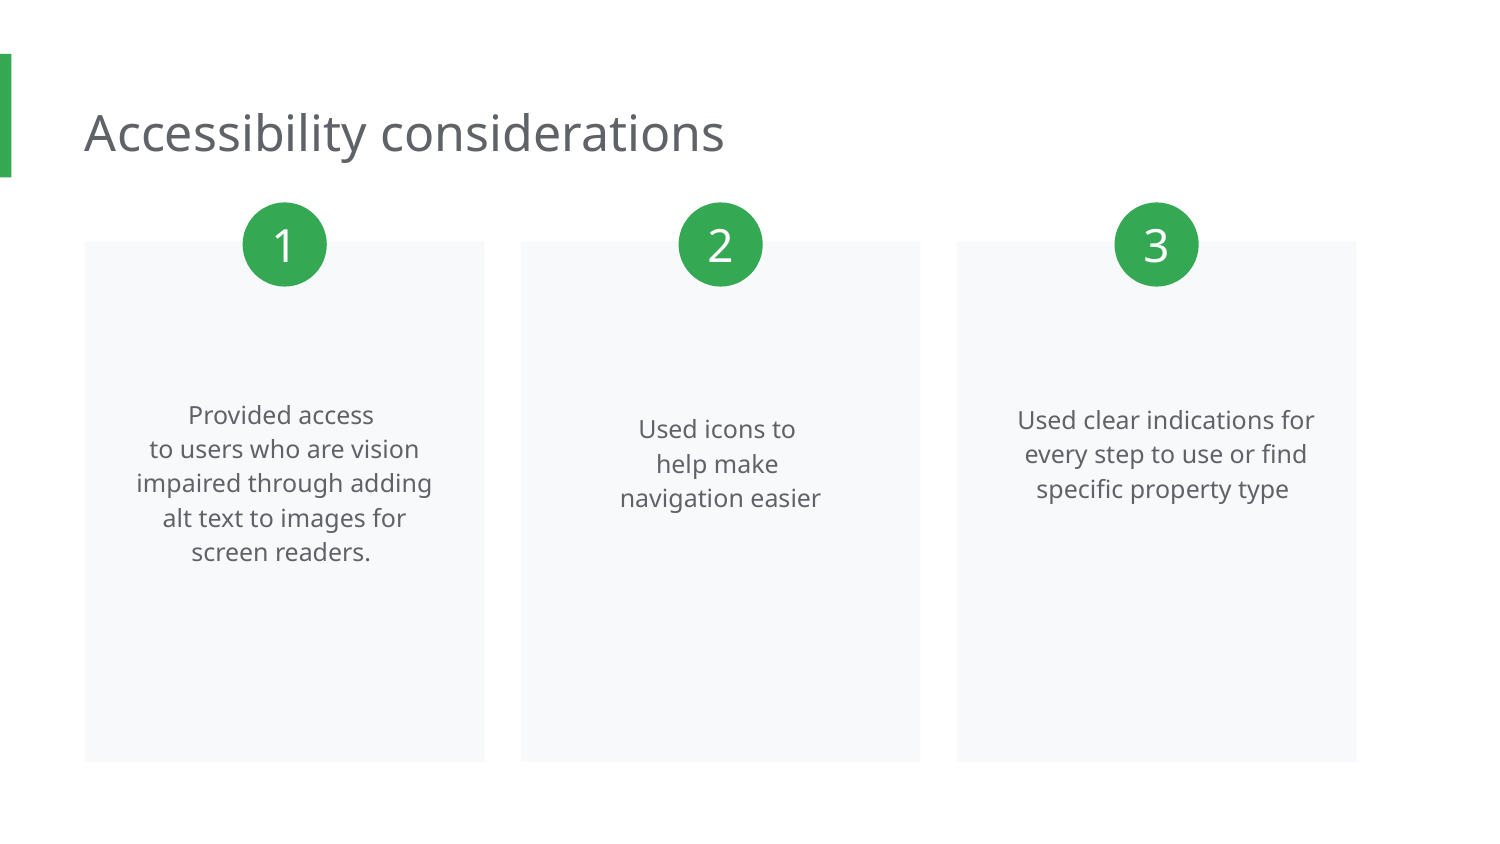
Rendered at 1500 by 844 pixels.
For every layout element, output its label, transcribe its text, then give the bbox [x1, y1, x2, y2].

text_box Used icons to help make navigation easier [552, 394, 889, 528]
text_box Used clear indications for every step to use or find specific property type [988, 384, 1345, 519]
text_box [84, 241, 485, 763]
text_box 2 [678, 202, 763, 287]
text_box Provided access to users who are vision impaired through adding alt text to images for screen readers. [116, 379, 453, 582]
text_box [520, 241, 921, 763]
text_box Accessibility considerations [84, 85, 1234, 176]
text_box 1 [242, 202, 327, 287]
text_box [956, 241, 1357, 763]
text_box 3 [1114, 202, 1199, 287]
